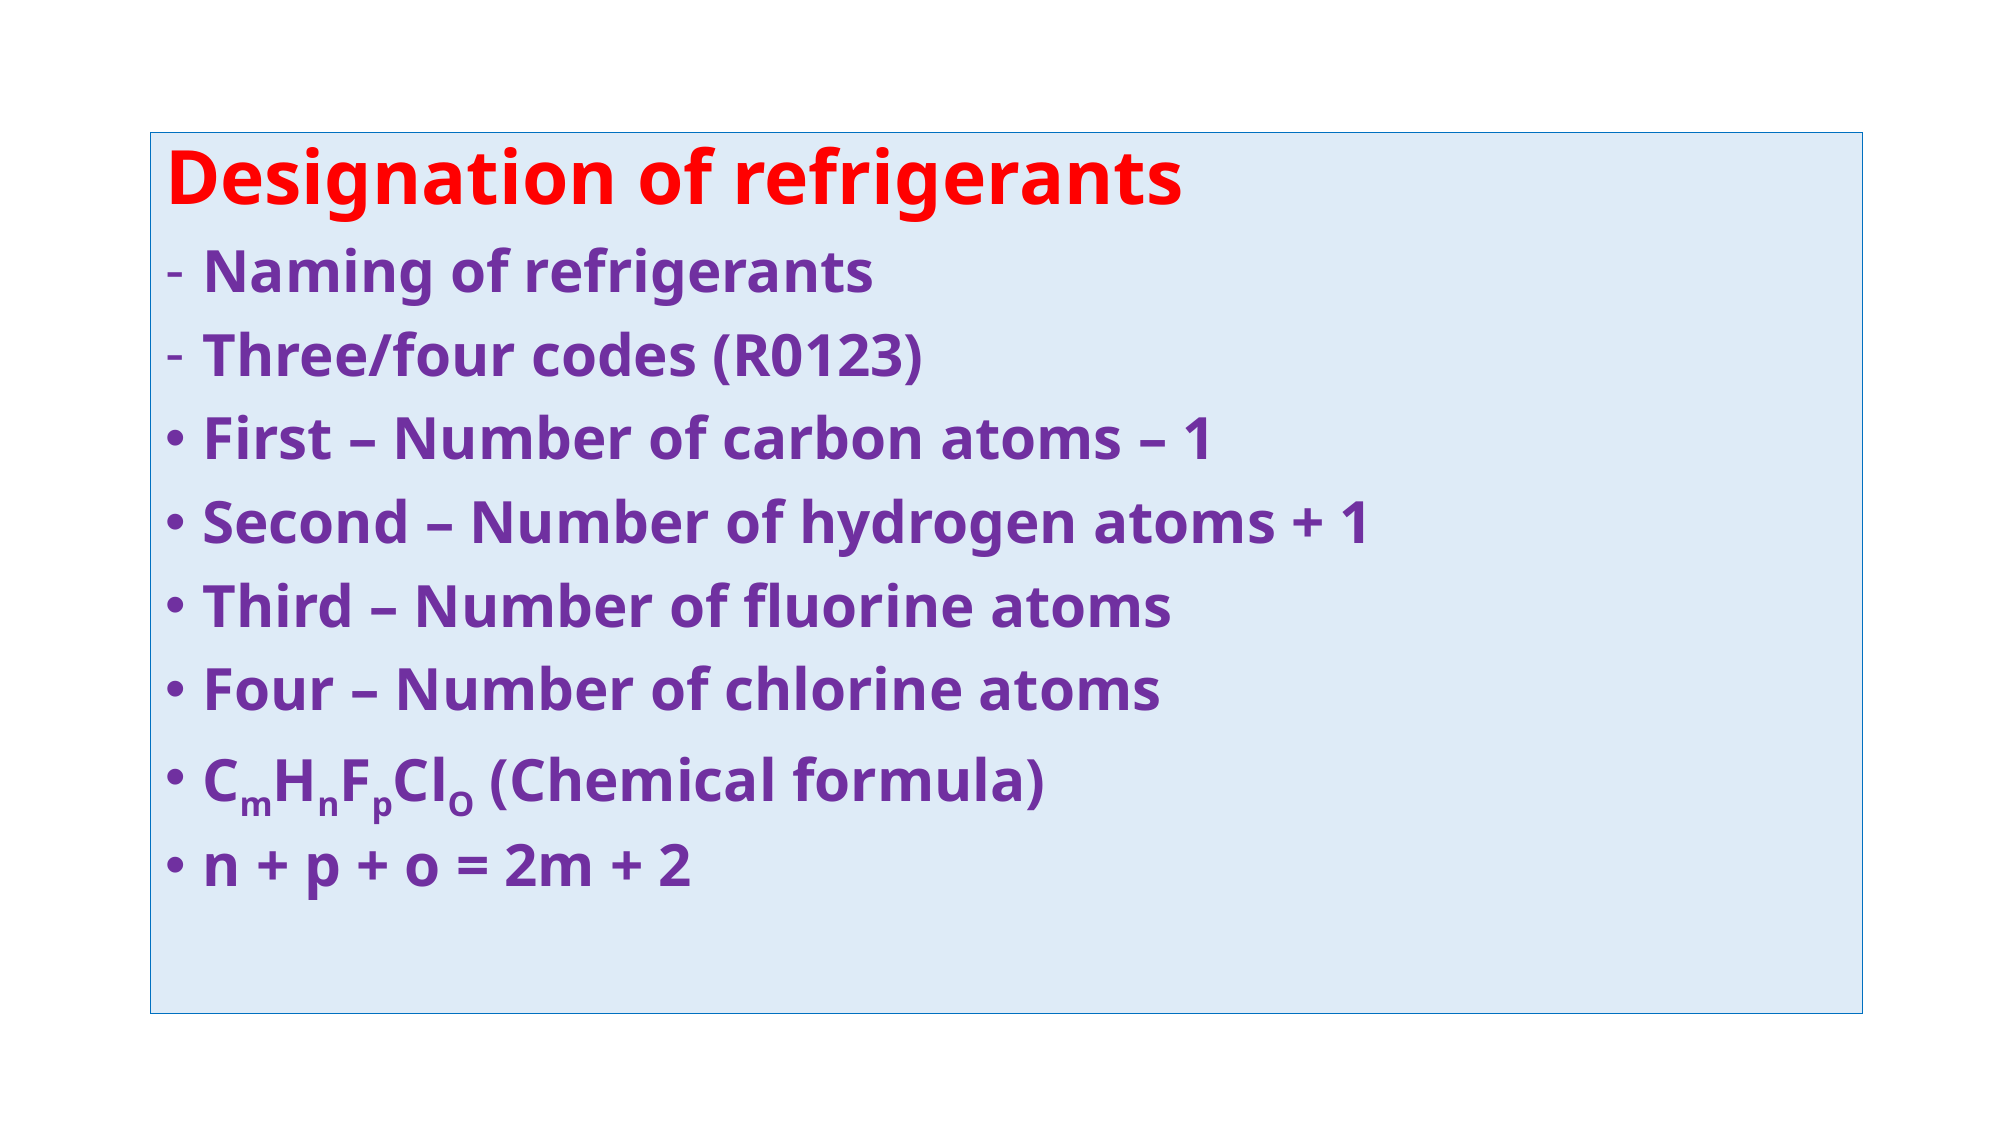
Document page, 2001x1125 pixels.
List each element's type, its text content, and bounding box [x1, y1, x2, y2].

list Designation of refrigerants Naming of refrigerants Three/four codes (R0123) First – Number of carbon atoms – 1 Second – Number of hydrogen atoms + 1 Third – Number of fluorine atoms Four – Number of chlorine atoms CmHnFpClO (Chemical formula) n + p + o = 2m + 2 [150, 132, 1863, 1014]
